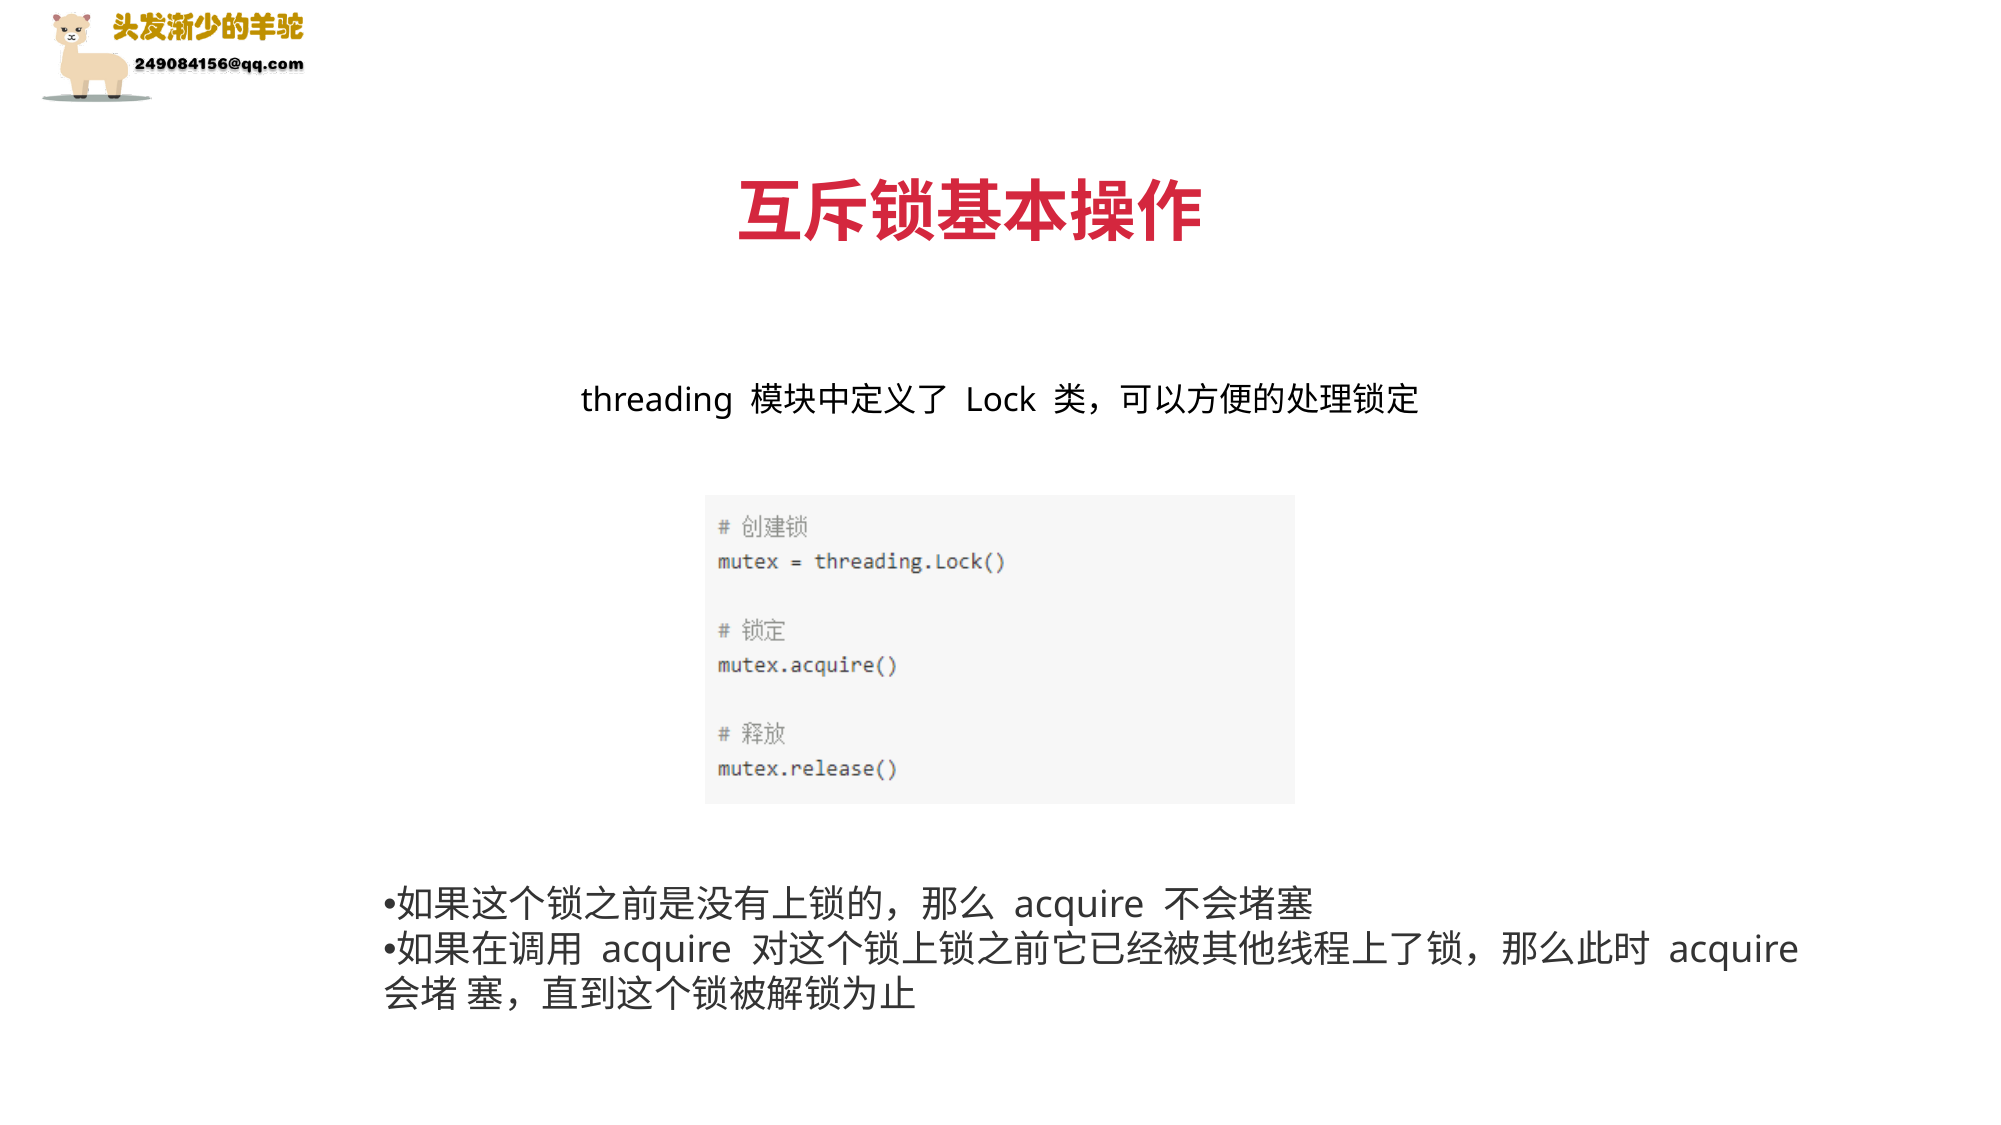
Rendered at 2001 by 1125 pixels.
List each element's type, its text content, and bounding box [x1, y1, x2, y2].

text_box 互斥锁基本操作 [719, 161, 1281, 256]
text_box threading 模块中定义了 Lock 类，可以方便的处理锁定 [566, 371, 1434, 426]
text_box 如果这个锁之前是没有上锁的，那么 acquire 不会堵塞 如果在调用 acquire 对这个锁上锁之前它已经被其他线程上了锁，那么此时 acquire 会堵 塞，直到这个锁被解锁为止 [368, 873, 1842, 1023]
picture [705, 495, 1295, 804]
picture [37, 2, 330, 112]
